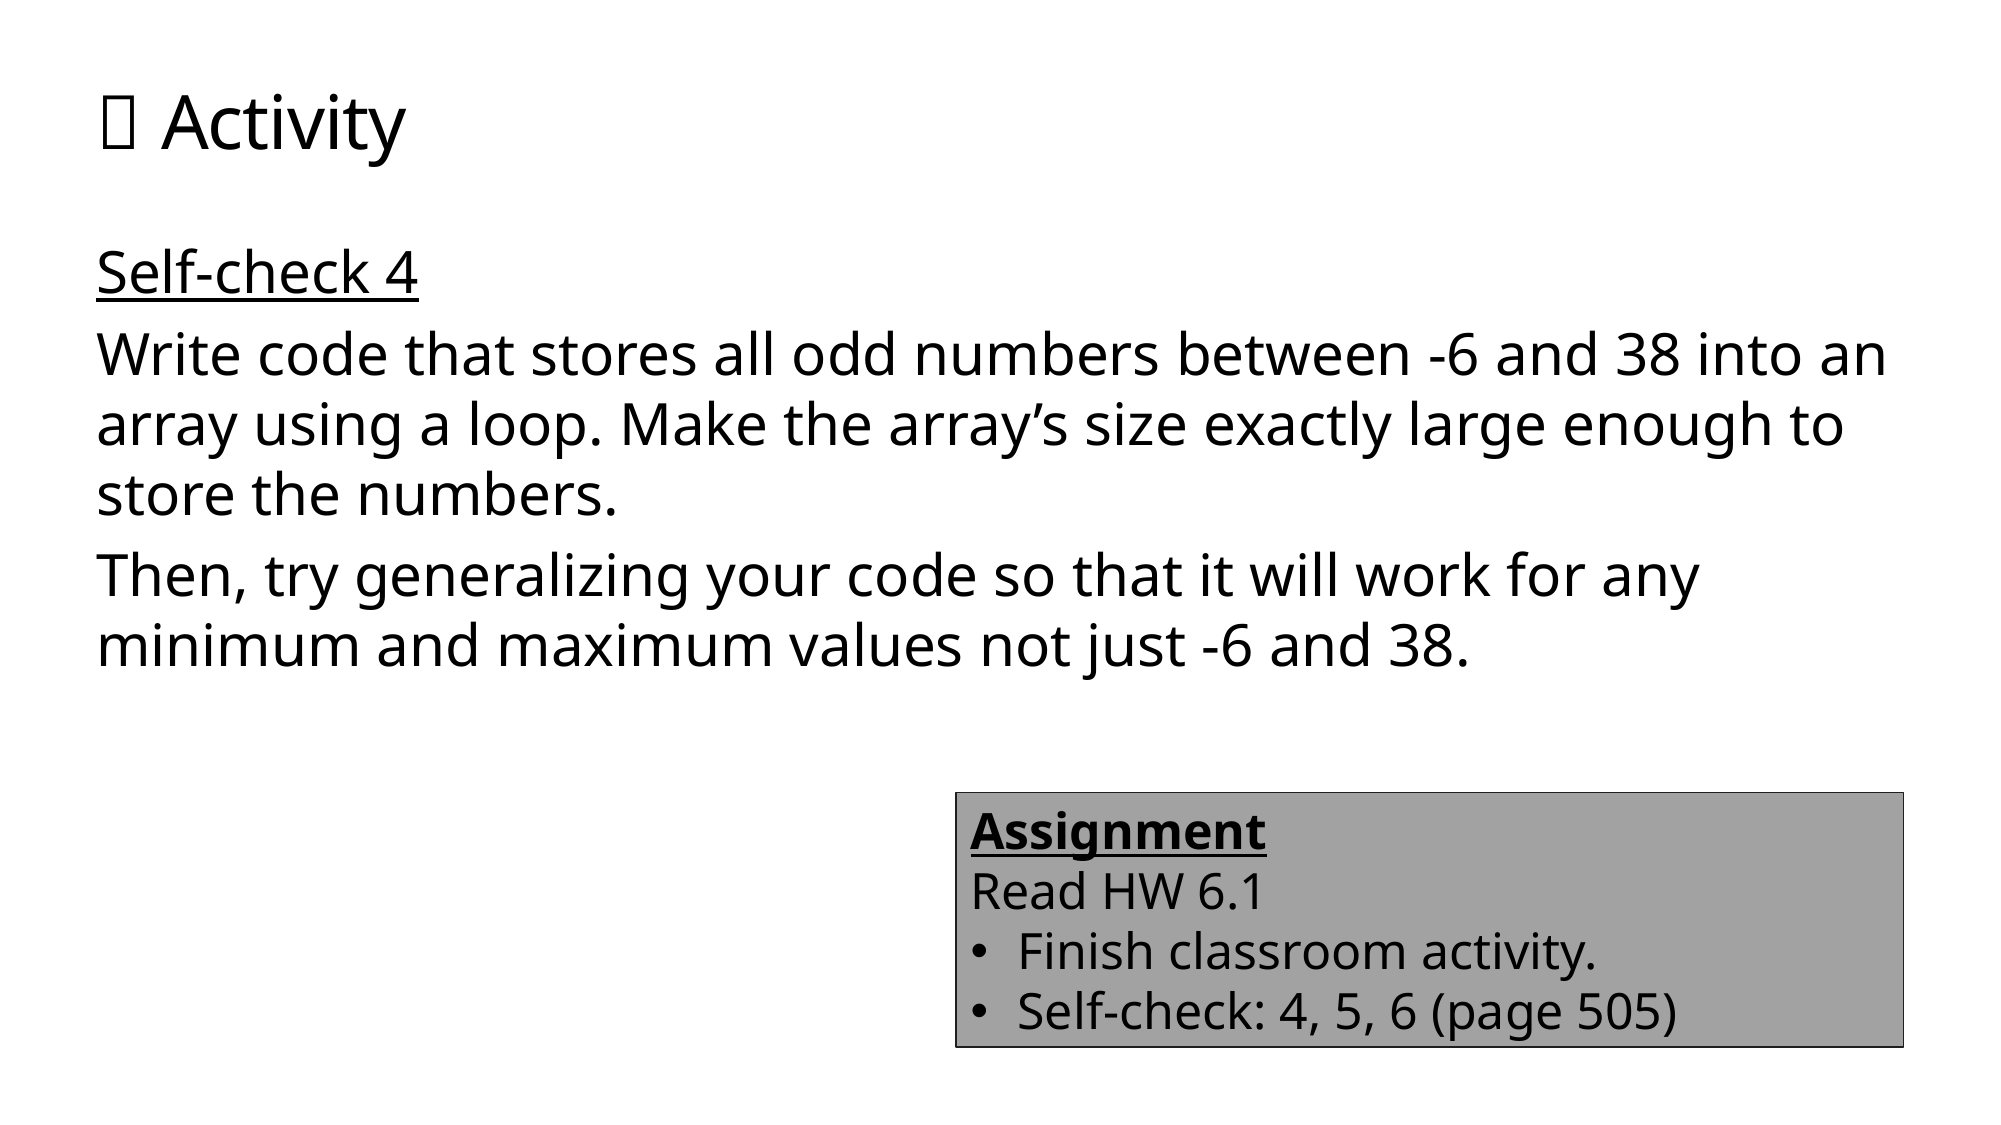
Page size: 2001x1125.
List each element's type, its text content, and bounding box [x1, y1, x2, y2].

text_box Assignment Read HW 6.1 Finish classroom activity. Self-check: 4, 5, 6 (page 505) [955, 792, 1904, 1048]
list Self-check 4 Write code that stores all odd numbers between -6 and 38 into an array using a loop. Make the array’s size exactly large enough to store the numbers. Then, try generalizing your code so that it will work for any minimum and maximum values not just -6 and 38. [96, 235, 1904, 688]
title  Activity [96, 75, 1904, 166]
